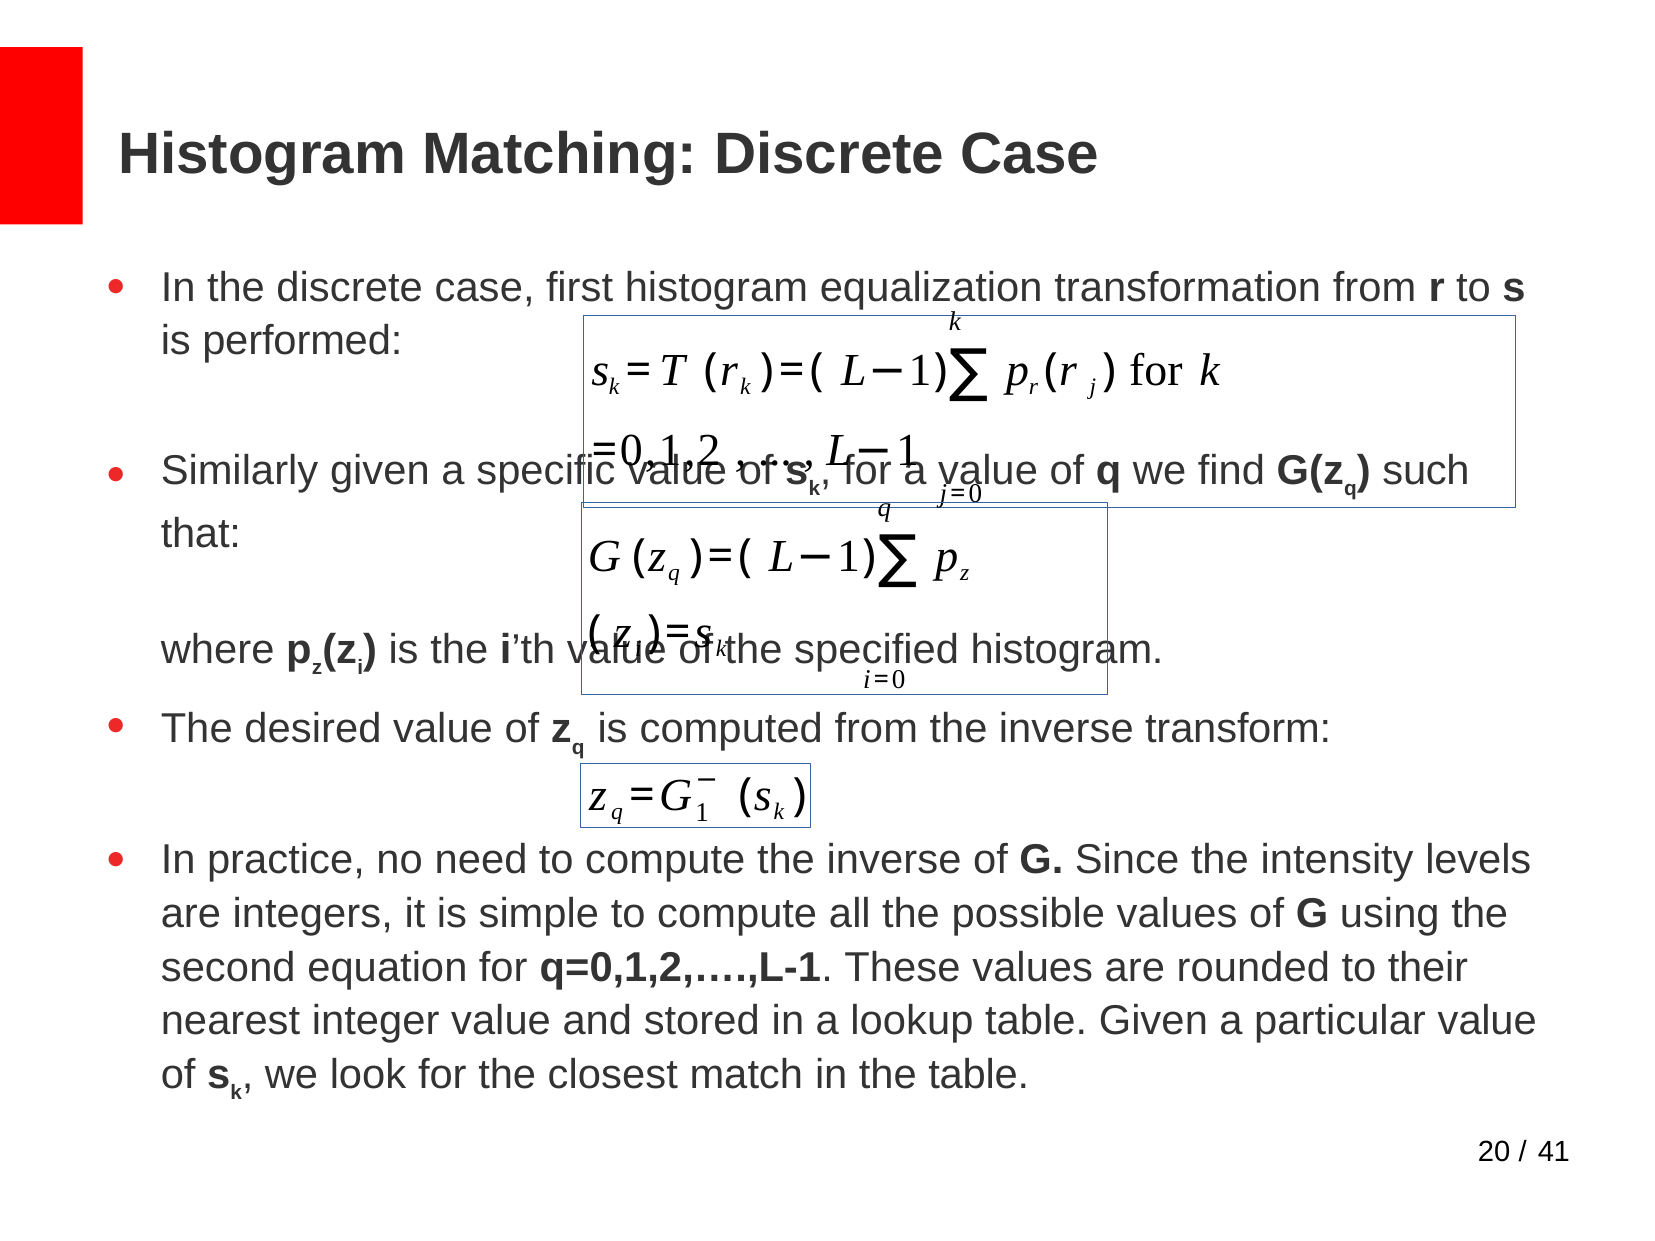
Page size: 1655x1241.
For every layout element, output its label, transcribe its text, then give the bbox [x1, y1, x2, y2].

text_box ● [105, 843, 125, 868]
text_box is performed: [158, 310, 407, 363]
text_box that: [158, 504, 245, 557]
text_box 20 / 41 [1475, 1127, 1573, 1167]
text_box k sk =T (rk )=( L−1)∑ pr (r j ) for k =0,1,2 , ... , L−1 j=0 [583, 315, 1515, 508]
text_box In practice, no need to compute the inverse of G. Since the intensity levels are integers, it is simple to compute all the possible values of G using the second equation for q=0,1,2,….,L-1. These values are rounded to their nearest integer value and stored in a lookup table. Given a particular value of sk, we look for the closest match in the table. [154, 827, 1543, 1104]
text_box ● [105, 270, 125, 295]
text_box ● [105, 458, 125, 483]
text_box Similarly given a specific value of sk, for a value of q we find G(zq) such [154, 440, 583, 500]
text_box [579, 763, 810, 828]
title Histogram Matching: Discrete Case [116, 112, 1441, 322]
text_box ● [105, 709, 125, 735]
text_box q G (zq )=( L−1)∑ pz ( zi)=sk i=0 [581, 501, 1108, 694]
text_box zq=G (sk ) [584, 762, 811, 824]
text_box where pz(zi) is the i’th value of the specified histogram. The desired value of zq is computed from the inverse transform: [154, 597, 1340, 759]
text_box In the discrete case, first histogram equalization transformation from r to s [158, 257, 1528, 310]
